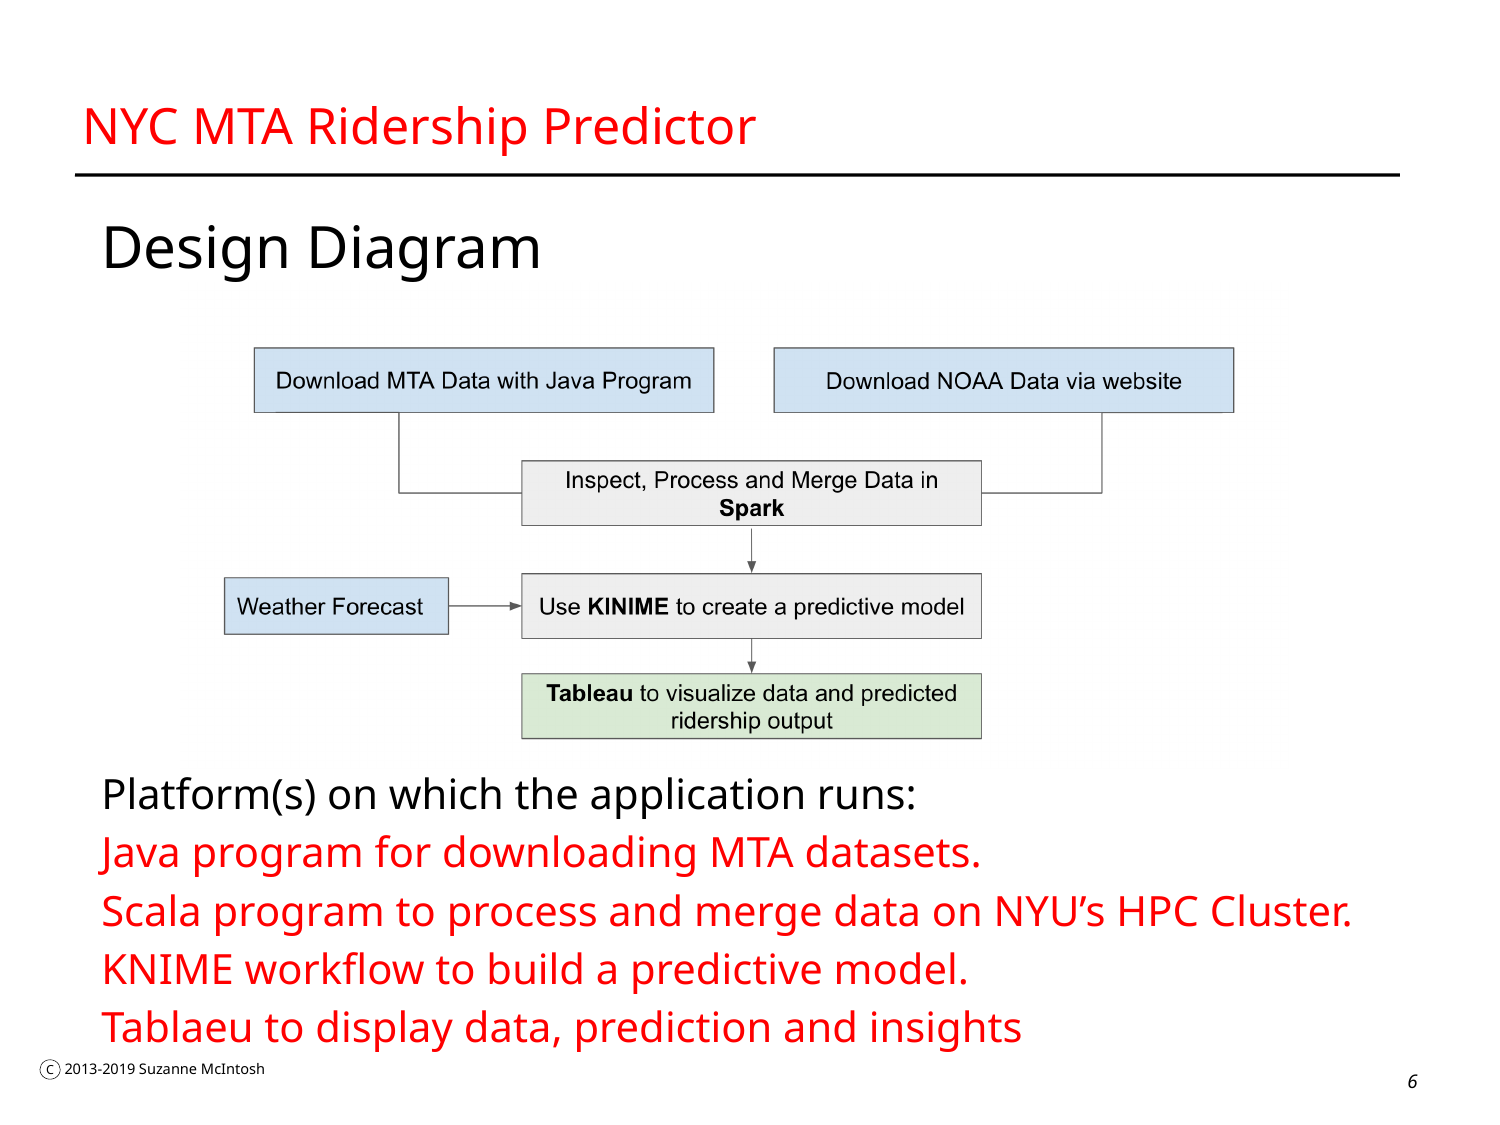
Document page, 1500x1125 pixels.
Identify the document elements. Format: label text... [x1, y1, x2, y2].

slide_number 6 [1395, 1061, 1426, 1101]
title NYC MTA Ridership Predictor [74, 45, 1426, 163]
picture [180, 282, 1289, 769]
list Design Diagram Platform(s) on which the application runs: Java program for downloading MTA datasets. Scala program to process and merge data on NYU’s HPC Cluster. KNIME workflow to build a predictive model. Tablaeu to display data, prediction and insights [93, 184, 1372, 1063]
